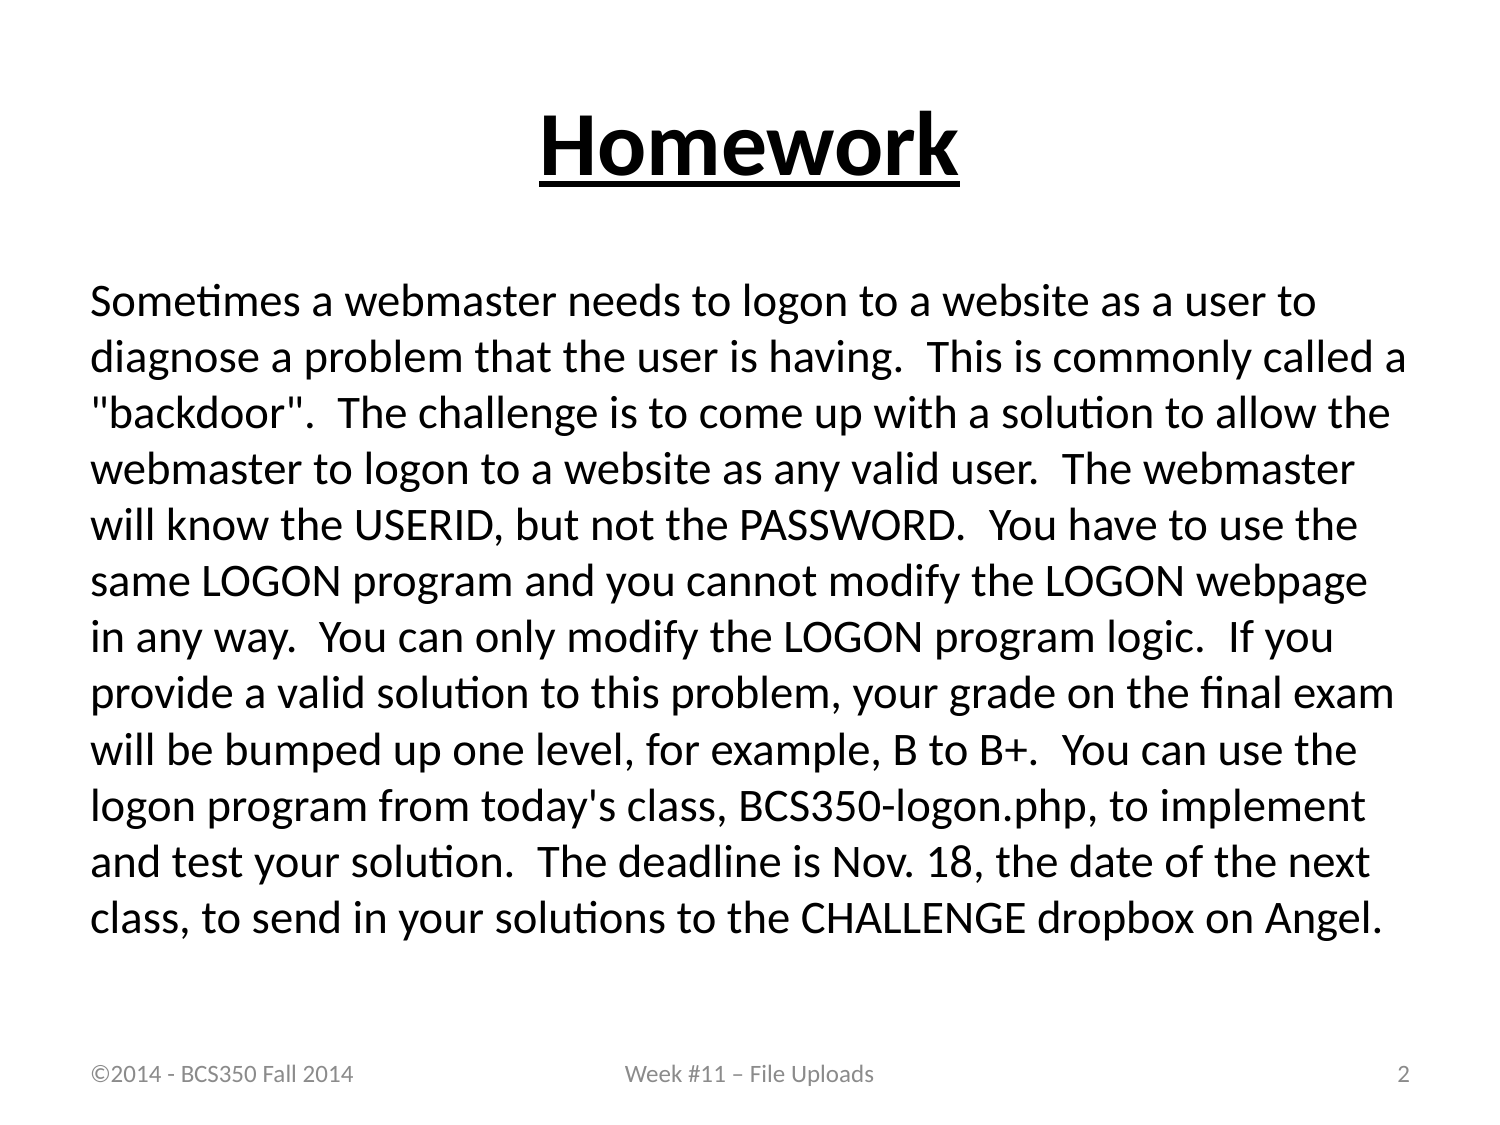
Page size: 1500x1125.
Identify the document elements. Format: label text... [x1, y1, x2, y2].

slide_number ©2014 - BCS350 Fall 2014 [75, 1042, 425, 1103]
footer Week #11 – File Uploads [512, 1042, 988, 1103]
title Homework [75, 45, 1425, 233]
slide_number 2 [1074, 1042, 1425, 1103]
list Sometimes a webmaster needs to logon to a website as a user to diagnose a problem that the user is having. This is commonly called a "backdoor". The challenge is to come up with a solution to allow the webmaster to logon to a website as any valid user. The webmaster will know the USERID, but not the PASSWORD. You have to use the same LOGON program and you cannot modify the LOGON webpage in any way. You can only modify the LOGON program logic. If you provide a valid solution to this problem, your grade on the final exam will be bumped up one level, for example, B to B+. You can use the logon program from today's class, BCS350-logon.php, to implement and test your solution. The deadline is Nov. 18, the date of the next class, to send in your solutions to the CHALLENGE dropbox on Angel. [75, 262, 1425, 1005]
